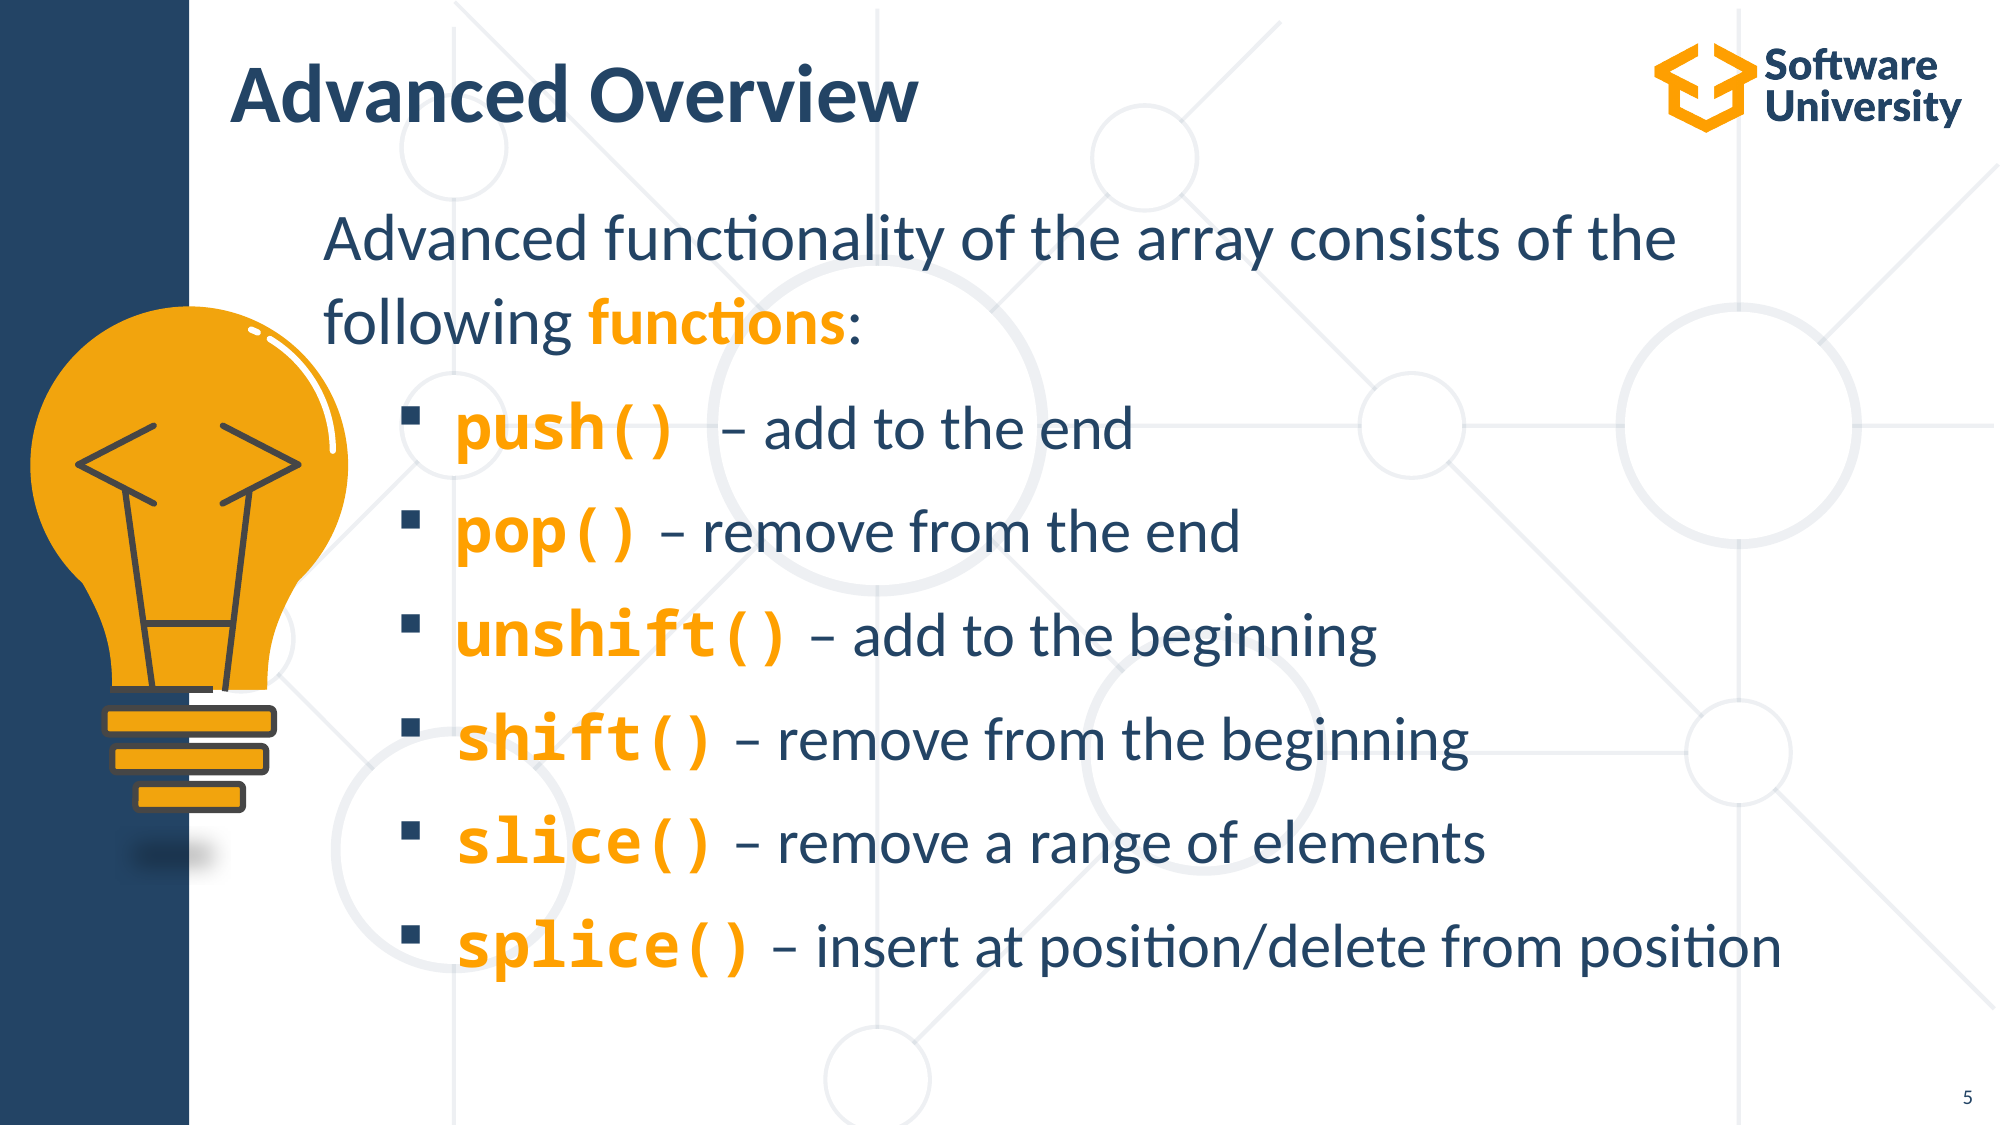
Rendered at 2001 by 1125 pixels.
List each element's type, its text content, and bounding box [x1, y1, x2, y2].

list Advanced functionality of the array consists of the following functions: push() – add to the end pop() – remove from the end unshift() – add to the beginning shift() – remove from the beginning slice() – remove a range of elements splice() – insert at position/delete from position [306, 183, 1968, 1094]
slide_number 5 [1927, 1067, 1989, 1117]
title Advanced Overview [212, 16, 1628, 162]
picture [1641, 31, 1973, 145]
